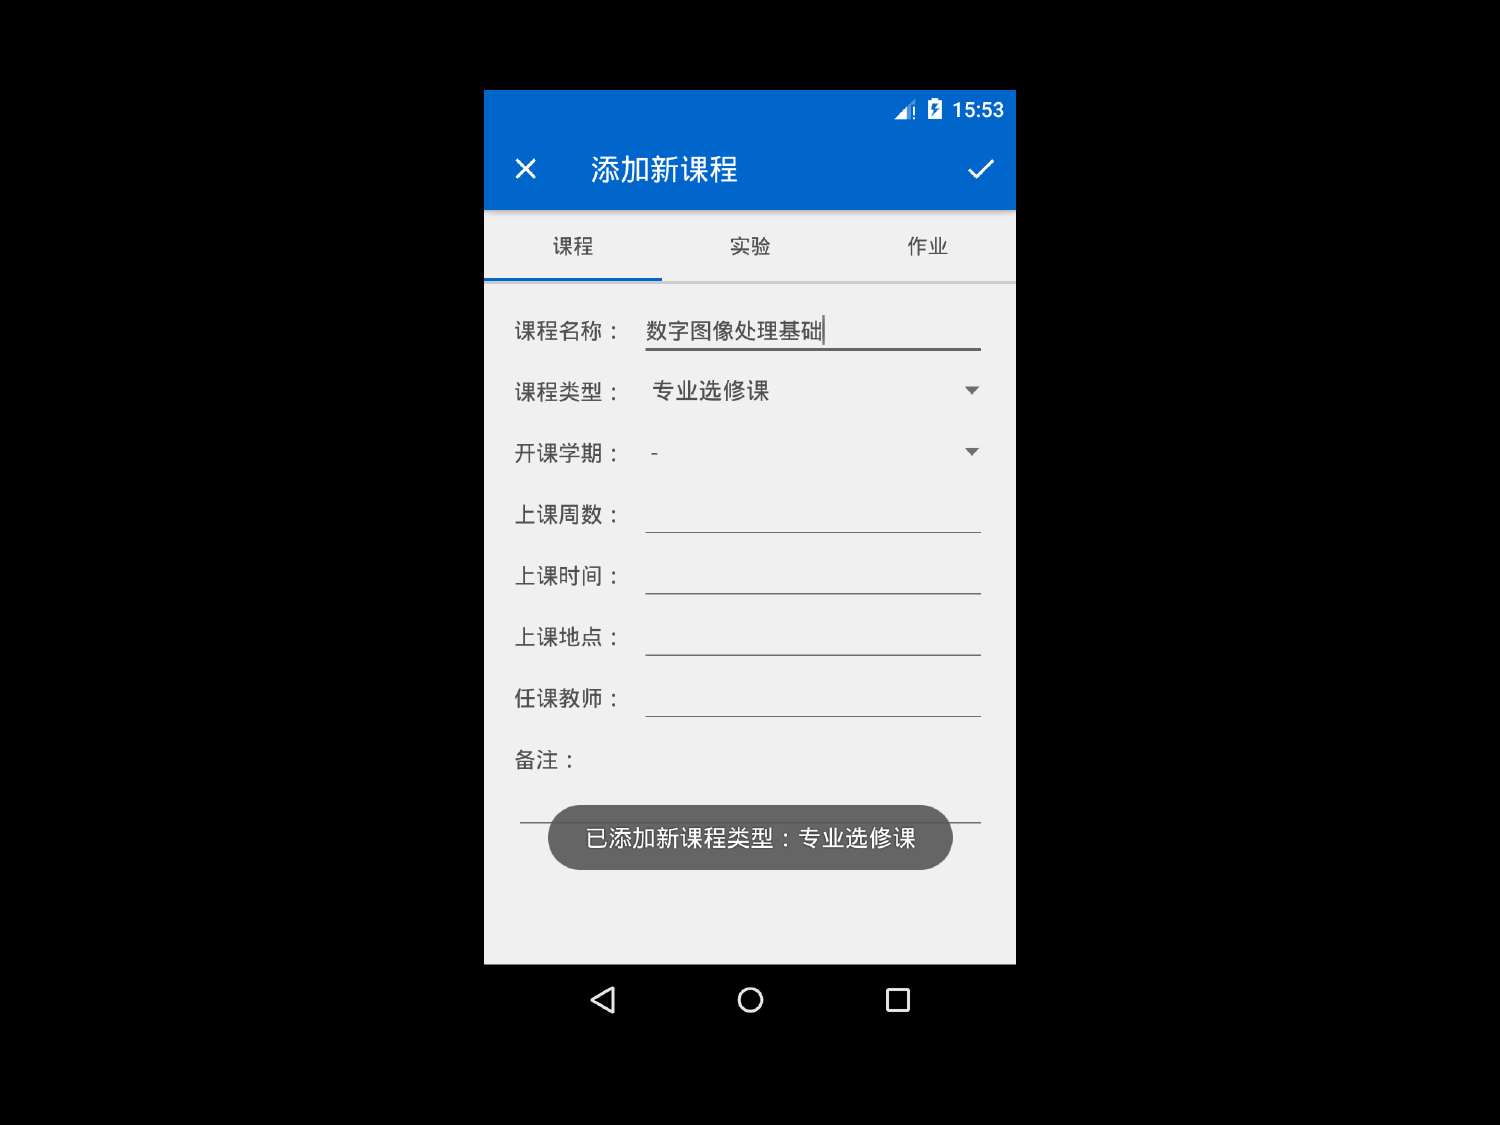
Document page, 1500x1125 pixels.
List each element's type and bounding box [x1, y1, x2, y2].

picture [484, 89, 1016, 1035]
